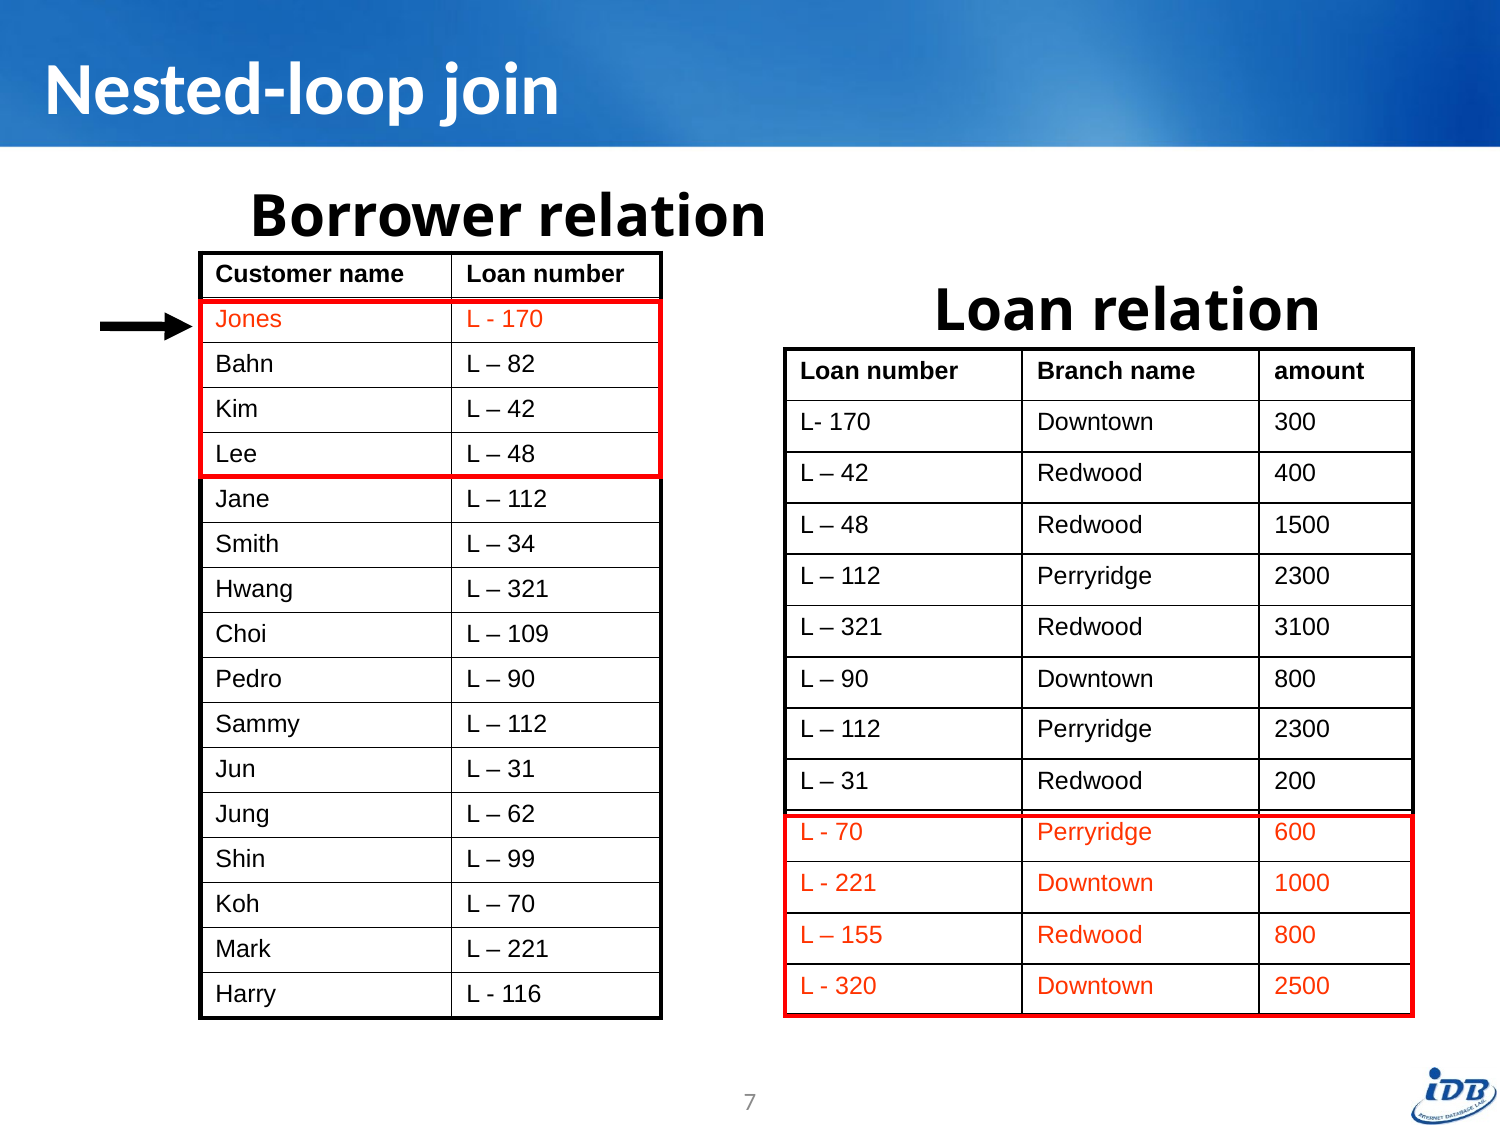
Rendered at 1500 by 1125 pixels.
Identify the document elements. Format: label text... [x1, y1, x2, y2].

table_cell Jun [203, 748, 451, 792]
slide_number 7 [684, 1082, 816, 1118]
table_header amount [1260, 351, 1411, 400]
table_cell L – 62 [452, 793, 659, 837]
table_cell 200 [1260, 760, 1411, 809]
table_header Branch name [1023, 351, 1258, 400]
table_cell Harry [203, 973, 451, 1016]
text_box Borrower relation [235, 170, 783, 256]
text_box Loan relation [919, 265, 1337, 350]
table_cell L – 90 [452, 658, 659, 702]
table_cell L – 42 [787, 453, 1021, 502]
table_cell L - 116 [452, 973, 659, 1016]
table_cell Jane [203, 478, 451, 522]
table_cell L – 70 [452, 883, 659, 927]
table_cell Perryridge [1023, 811, 1258, 815]
table_cell L – 112 [452, 703, 659, 747]
table_cell Shin [203, 838, 451, 882]
table_cell 300 [1260, 401, 1411, 451]
table_cell 1500 [1260, 504, 1411, 553]
table_cell Koh [203, 883, 451, 927]
table_cell L – 109 [452, 613, 659, 657]
table_header Customer name [203, 255, 451, 297]
table_cell L – 112 [452, 478, 659, 522]
table_cell Mark [203, 928, 451, 972]
table_cell Pedro [203, 658, 451, 702]
table_cell Downtown [1023, 658, 1258, 707]
table_header Loan number [452, 256, 659, 297]
table_cell Downtown [1023, 401, 1258, 451]
title Nested-loop join [29, 19, 1471, 149]
table_cell L – 221 [452, 928, 659, 972]
table_cell 2300 [1260, 709, 1411, 758]
table_cell 400 [1260, 453, 1411, 502]
table_cell L – 112 [787, 709, 1021, 758]
text_box [100, 320, 193, 333]
table_cell Choi [203, 613, 451, 657]
table_header Loan number [787, 351, 1021, 400]
table_cell Perryridge [1023, 555, 1258, 605]
table_cell 600 [1260, 811, 1411, 815]
table_cell Redwood [1023, 760, 1258, 809]
table_cell L- 170 [787, 401, 1021, 451]
table_cell L – 112 [787, 555, 1021, 605]
picture [0, 0, 1500, 1125]
table_cell L – 34 [452, 523, 659, 567]
table_cell L – 31 [452, 748, 659, 792]
table_cell 2300 [1260, 555, 1411, 605]
table_cell Redwood [1023, 504, 1258, 553]
table_cell L – 31 [787, 760, 1021, 809]
table_cell Redwood [1023, 453, 1258, 502]
table_cell Smith [203, 523, 451, 567]
table_cell Hwang [203, 568, 451, 612]
table_cell Perryridge [1023, 709, 1258, 758]
table_cell Redwood [1023, 606, 1258, 656]
table_cell Sammy [203, 703, 451, 747]
table_cell Jung [203, 793, 451, 837]
table_cell L – 99 [452, 838, 659, 882]
table_cell L – 90 [787, 658, 1021, 707]
text_box [200, 301, 661, 477]
table_cell L – 321 [452, 568, 659, 612]
table_cell 3100 [1260, 606, 1411, 656]
text_box [784, 815, 1413, 1016]
table_cell 800 [1260, 658, 1411, 707]
table_cell L - 70 [787, 811, 1021, 815]
table_cell L – 48 [787, 504, 1021, 553]
table_cell L – 321 [787, 606, 1021, 656]
